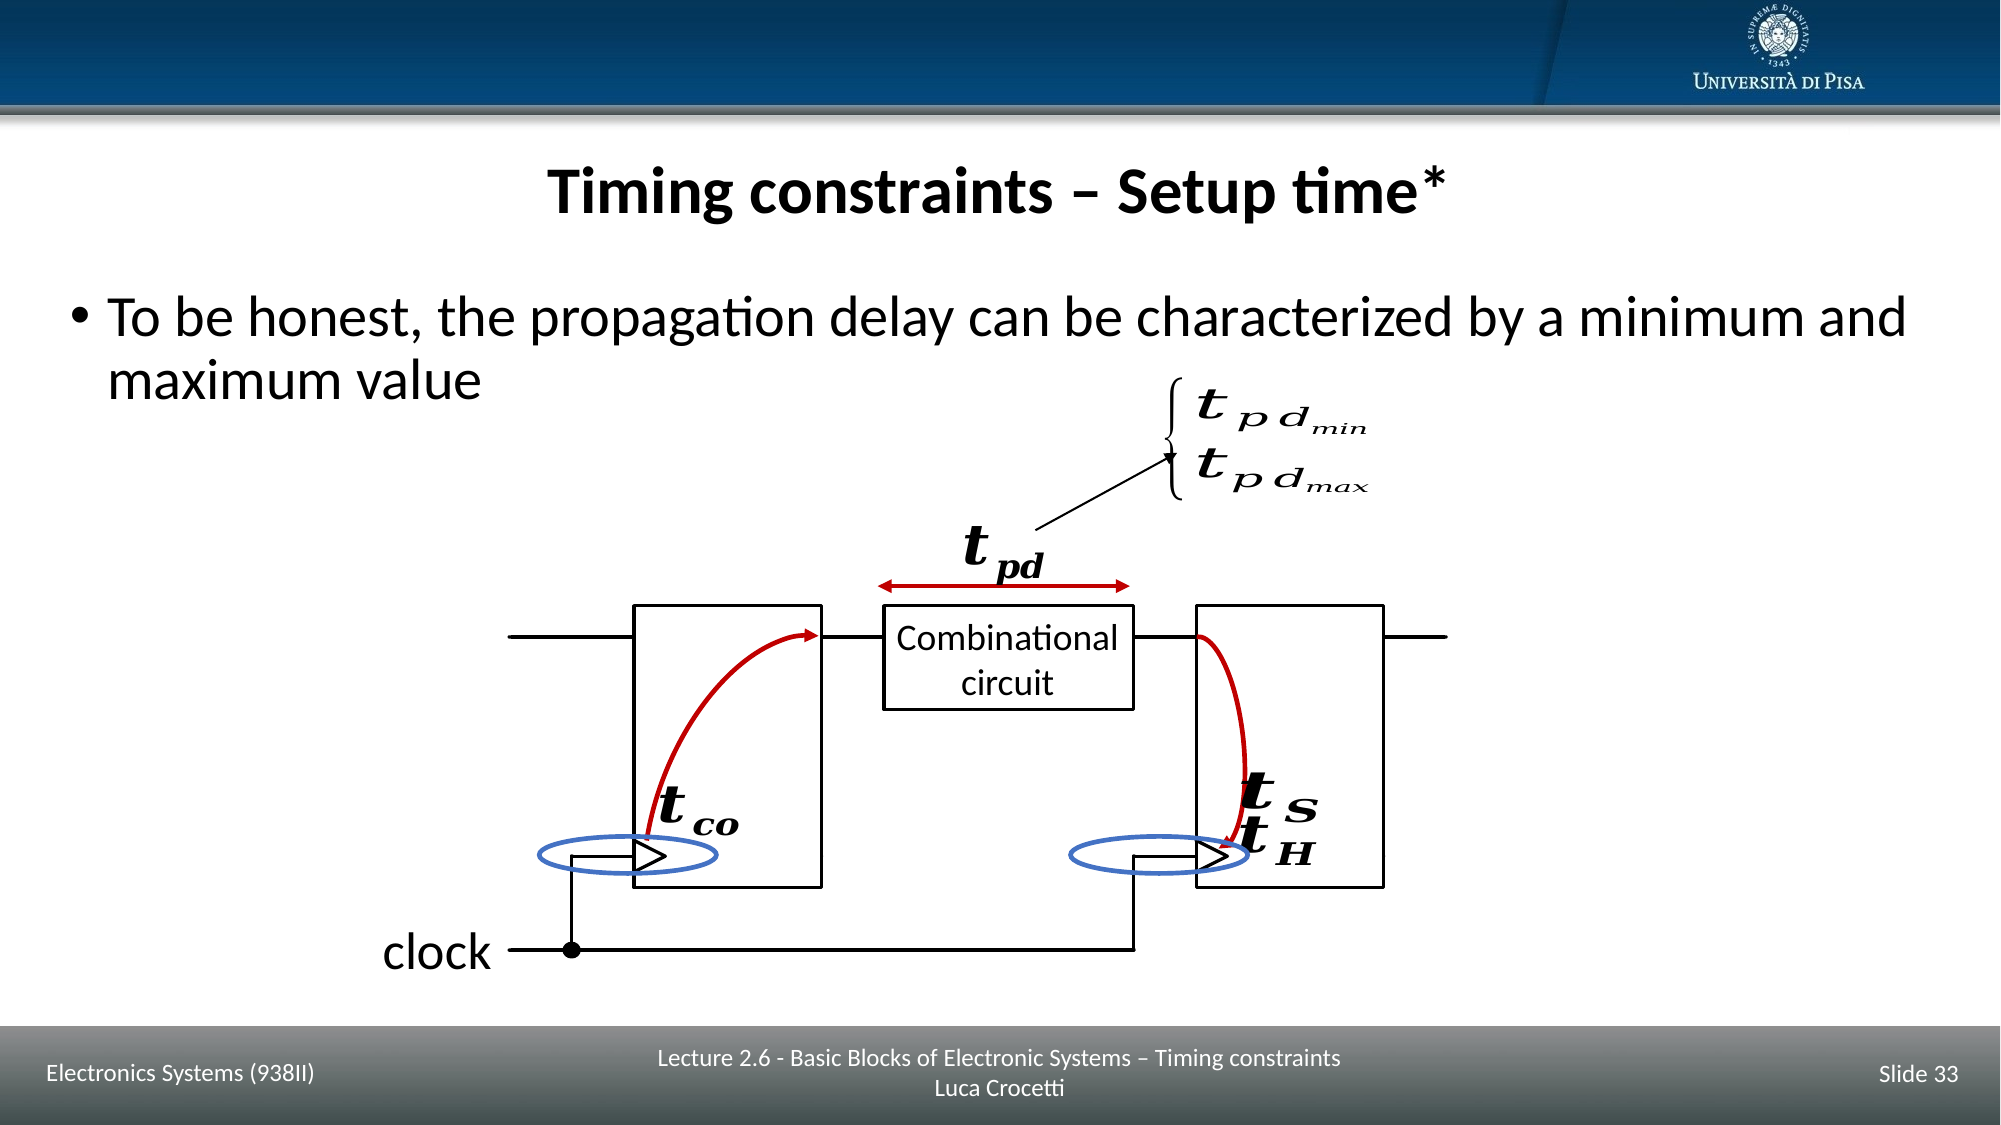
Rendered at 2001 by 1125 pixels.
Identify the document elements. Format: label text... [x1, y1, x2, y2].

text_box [1035, 452, 1178, 531]
title Timing constraints – Setup time* [55, 138, 1945, 244]
picture [0, 0, 2001, 1125]
